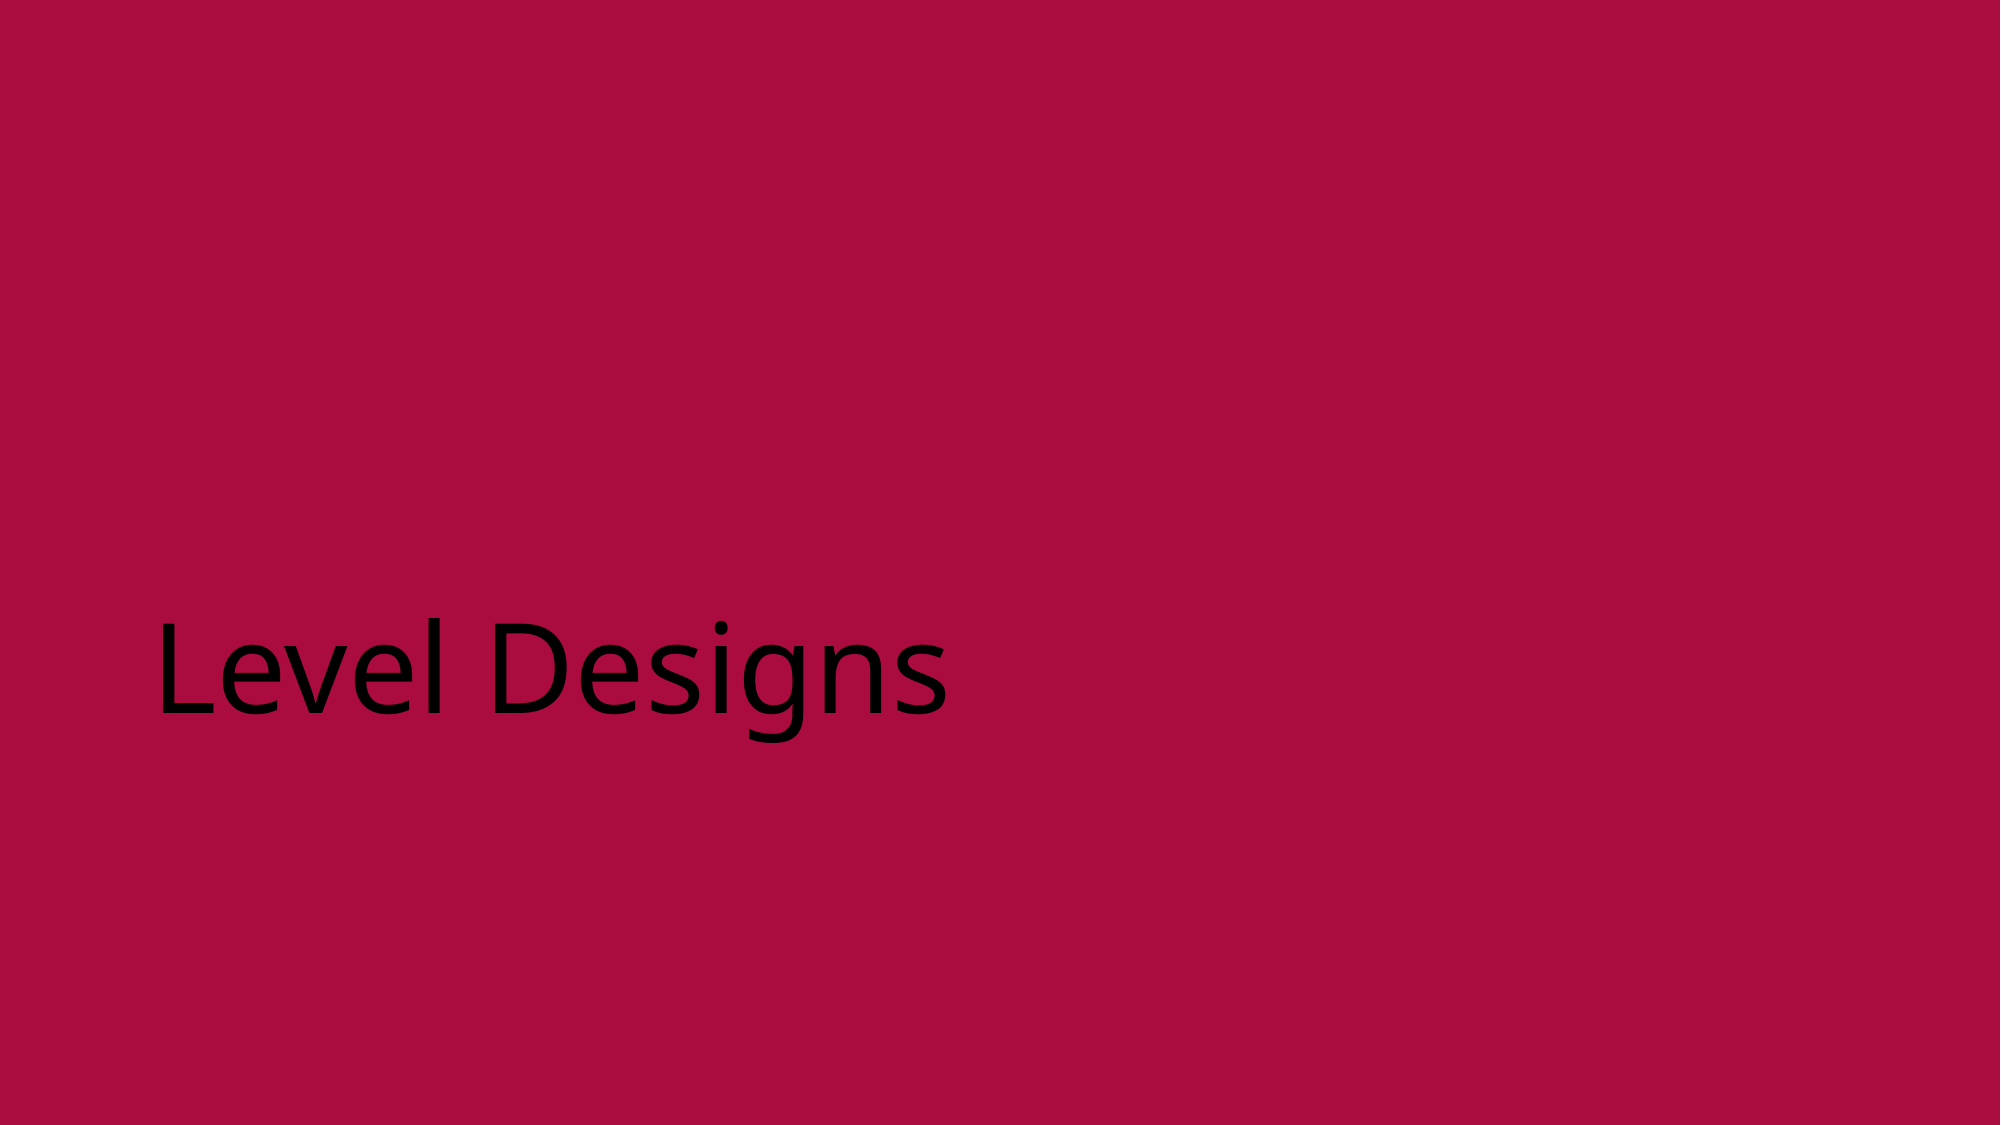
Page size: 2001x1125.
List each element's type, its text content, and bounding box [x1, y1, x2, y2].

title Level Designs [136, 280, 1862, 749]
